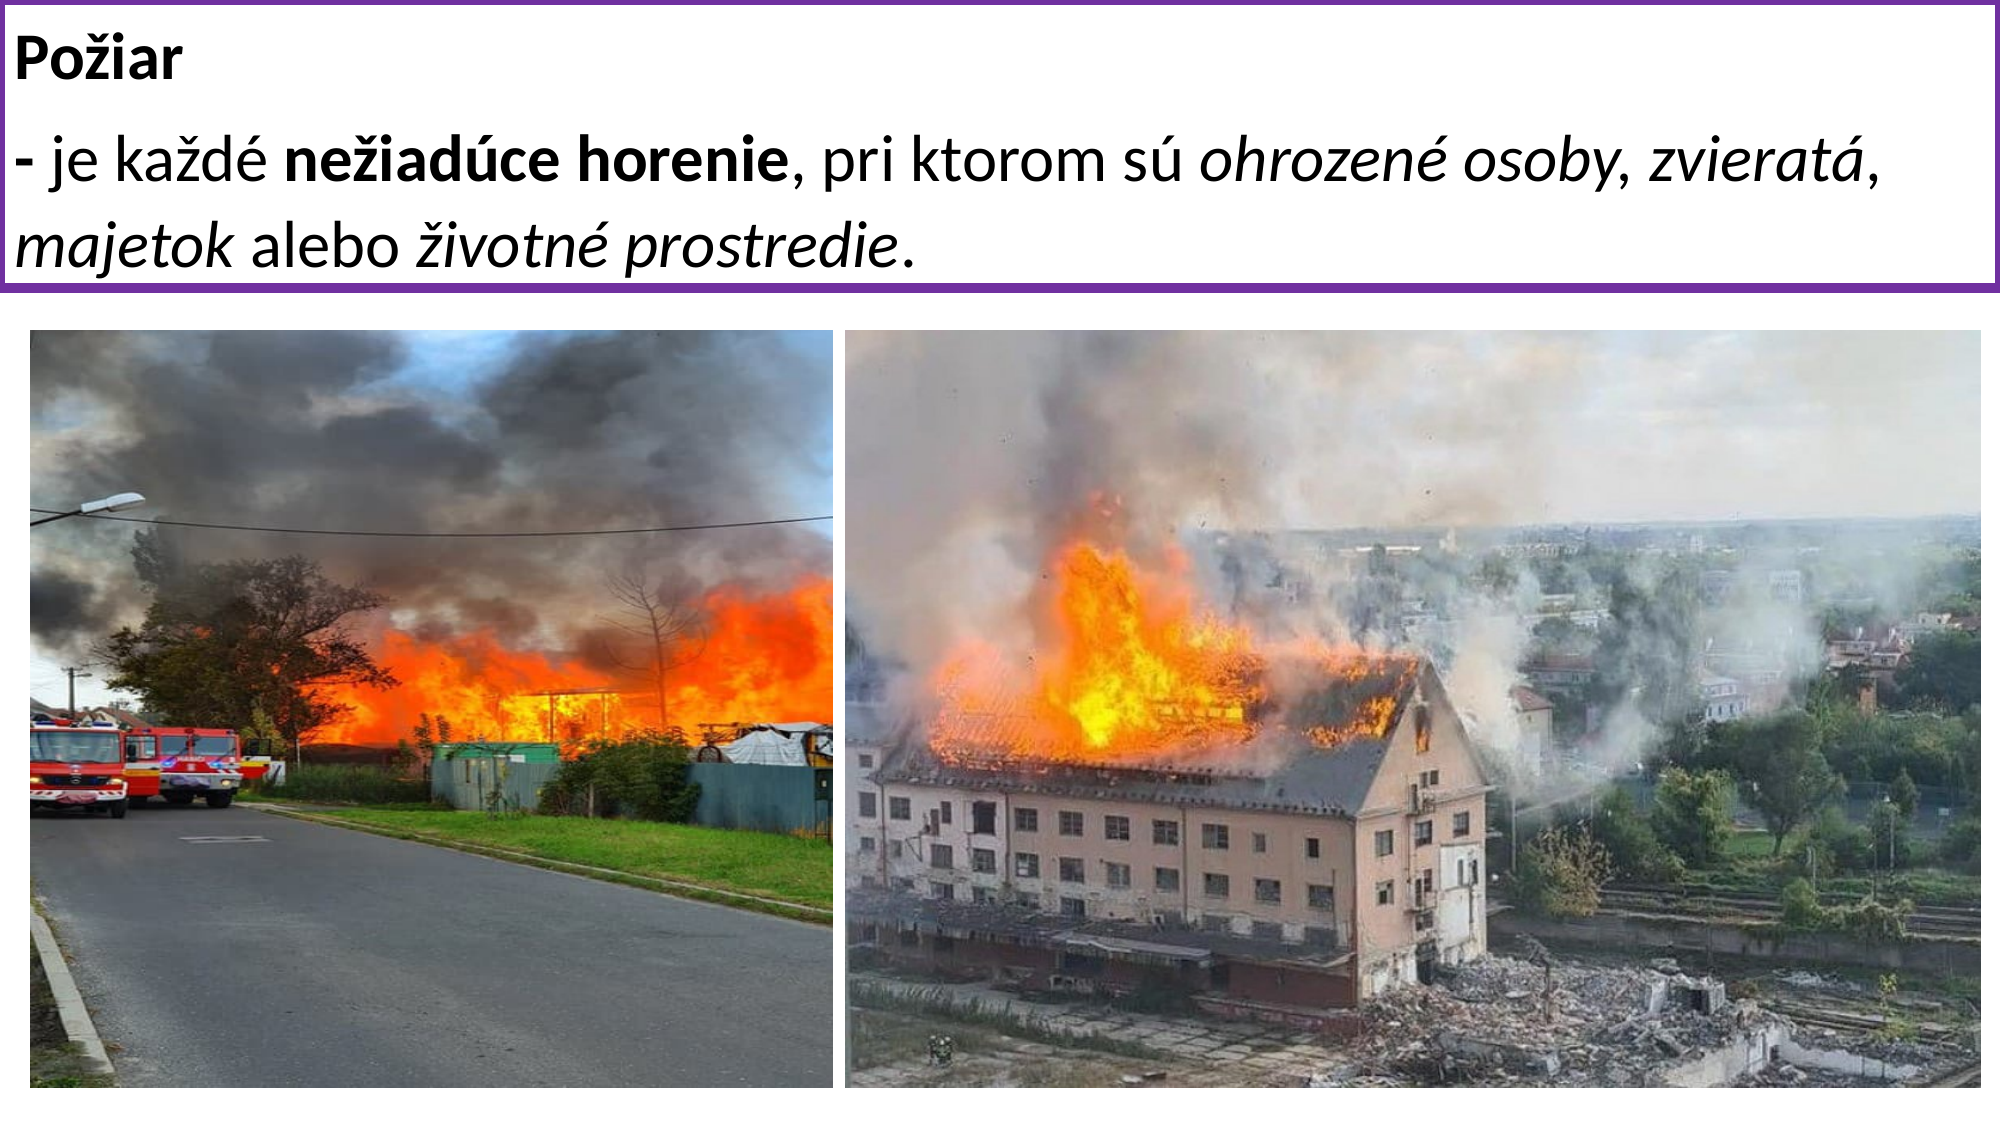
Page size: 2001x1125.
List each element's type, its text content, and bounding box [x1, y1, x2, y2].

picture [845, 330, 1981, 1088]
text_box Požiar - je každé nežiadúce horenie, pri ktorom sú ohrozené osoby, zvieratá, majetok alebo životné prostredie. [0, 0, 2000, 288]
picture [30, 330, 833, 1088]
